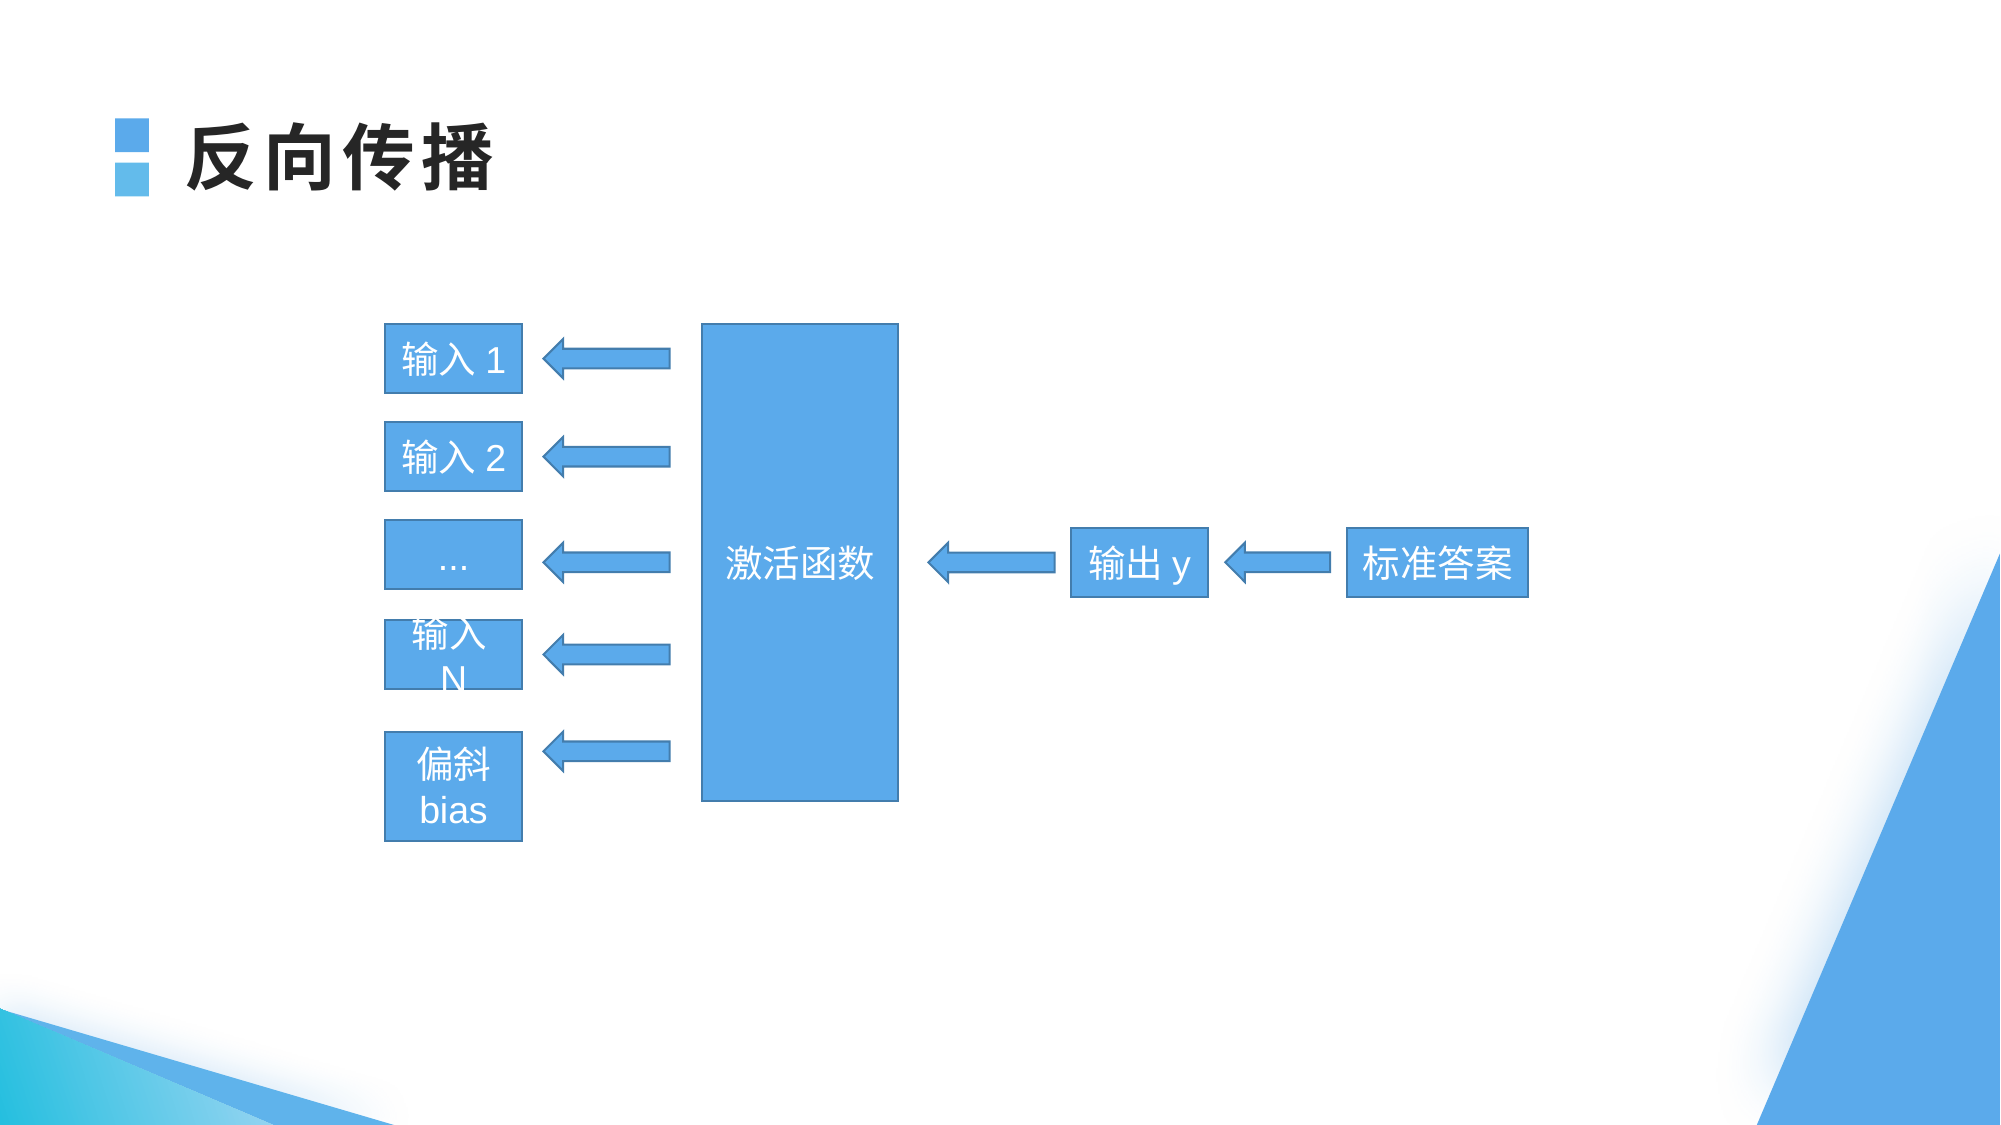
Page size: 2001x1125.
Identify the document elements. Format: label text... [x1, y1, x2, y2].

text_box 反向传播 [169, 103, 1838, 207]
text_box [542, 632, 671, 677]
text_box [542, 729, 671, 774]
text_box 输入2 [384, 421, 523, 492]
text_box 偏斜 bias [384, 731, 523, 842]
text_box 输入1 [384, 323, 523, 394]
text_box ... [384, 519, 523, 590]
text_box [1756, 553, 2000, 1125]
text_box 输出y [1070, 527, 1209, 598]
text_box [927, 540, 1056, 585]
text_box 激活函数 [701, 323, 899, 802]
text_box [542, 336, 671, 381]
text_box 标准答案 [1346, 527, 1529, 598]
text_box [542, 540, 671, 585]
text_box [542, 434, 671, 479]
text_box 输入N [384, 619, 523, 690]
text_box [115, 118, 149, 197]
text_box [1223, 540, 1332, 585]
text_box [0, 1008, 395, 1125]
